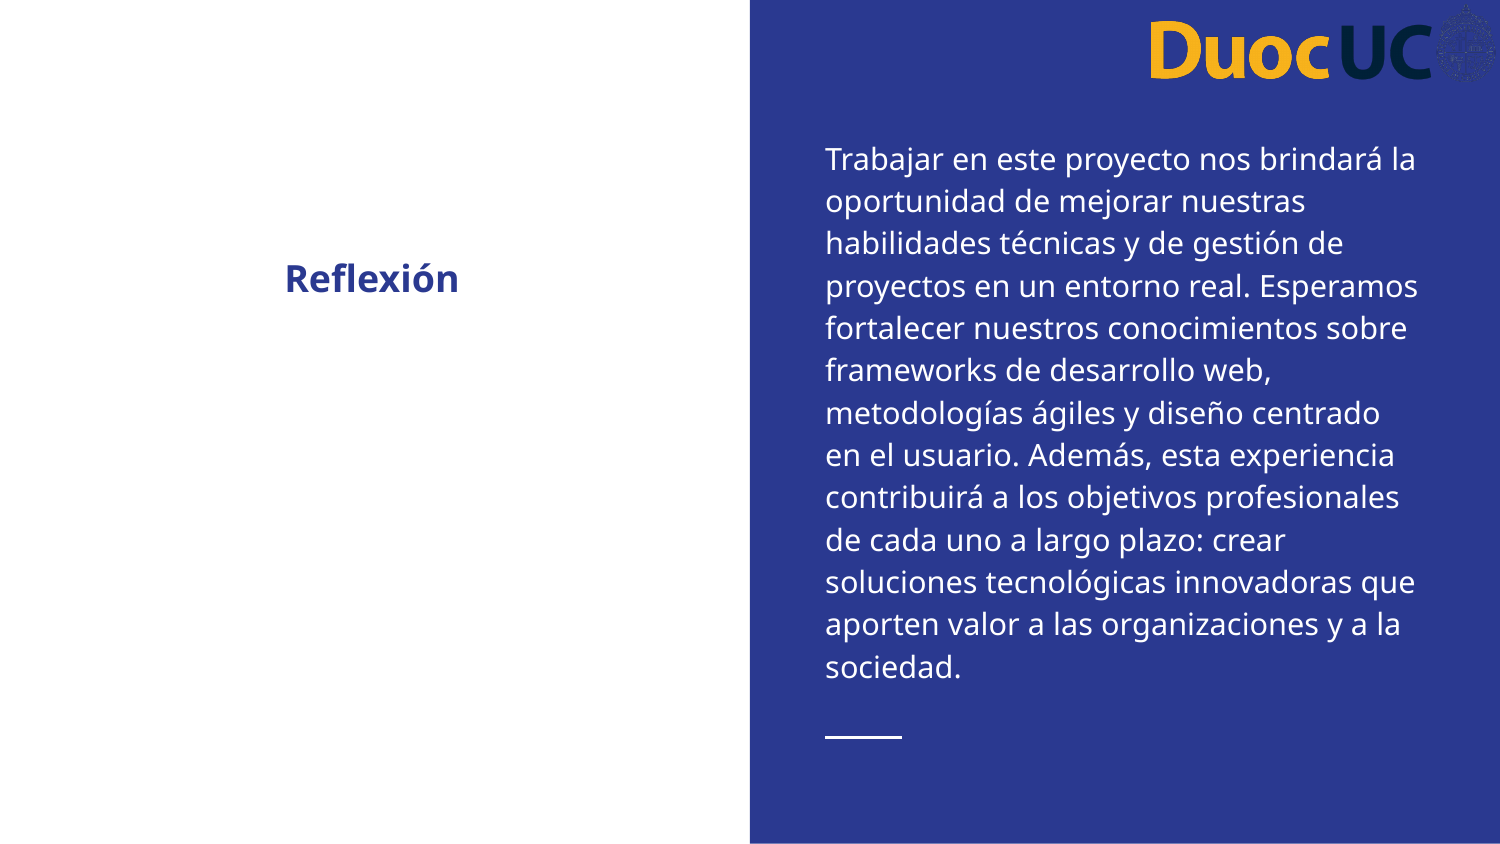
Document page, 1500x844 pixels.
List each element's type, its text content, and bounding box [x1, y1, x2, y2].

picture [1146, 0, 1500, 88]
title Reflexión [43, 188, 708, 446]
list Trabajar en este proyecto nos brindará la oportunidad de mejorar nuestras habilidades técnicas y de gestión de proyectos en un entorno real. Esperamos fortalecer nuestros conocimientos sobre frameworks de desarrollo web, metodologías ágiles y diseño centrado en el usuario. Además, esta experiencia contribuirá a los objetivos profesionales de cada uno a largo plazo: crear soluciones tecnológicas innovadoras que aporten valor a las organizaciones y a la sociedad. [810, 118, 1440, 725]
